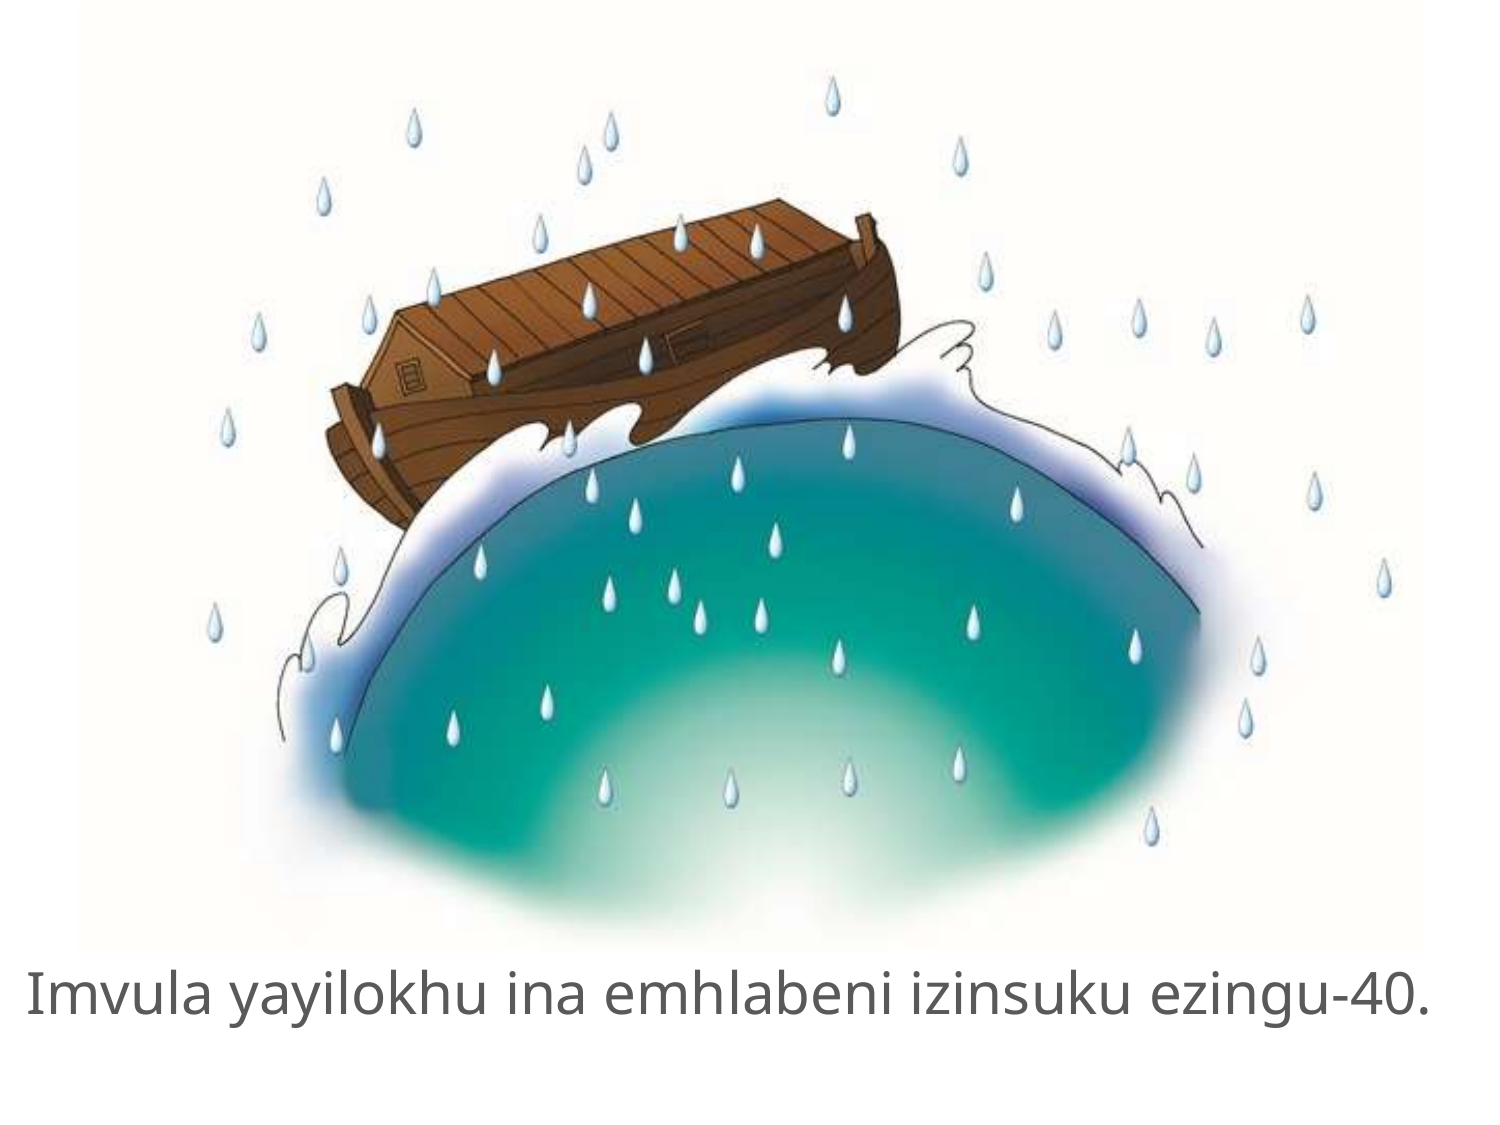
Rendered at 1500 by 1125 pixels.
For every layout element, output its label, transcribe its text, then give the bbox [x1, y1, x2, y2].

text_box Imvula yayilokhu ina emhlabeni izinsuku ezingu-40. [11, 949, 1483, 1035]
picture [77, 0, 1423, 953]
